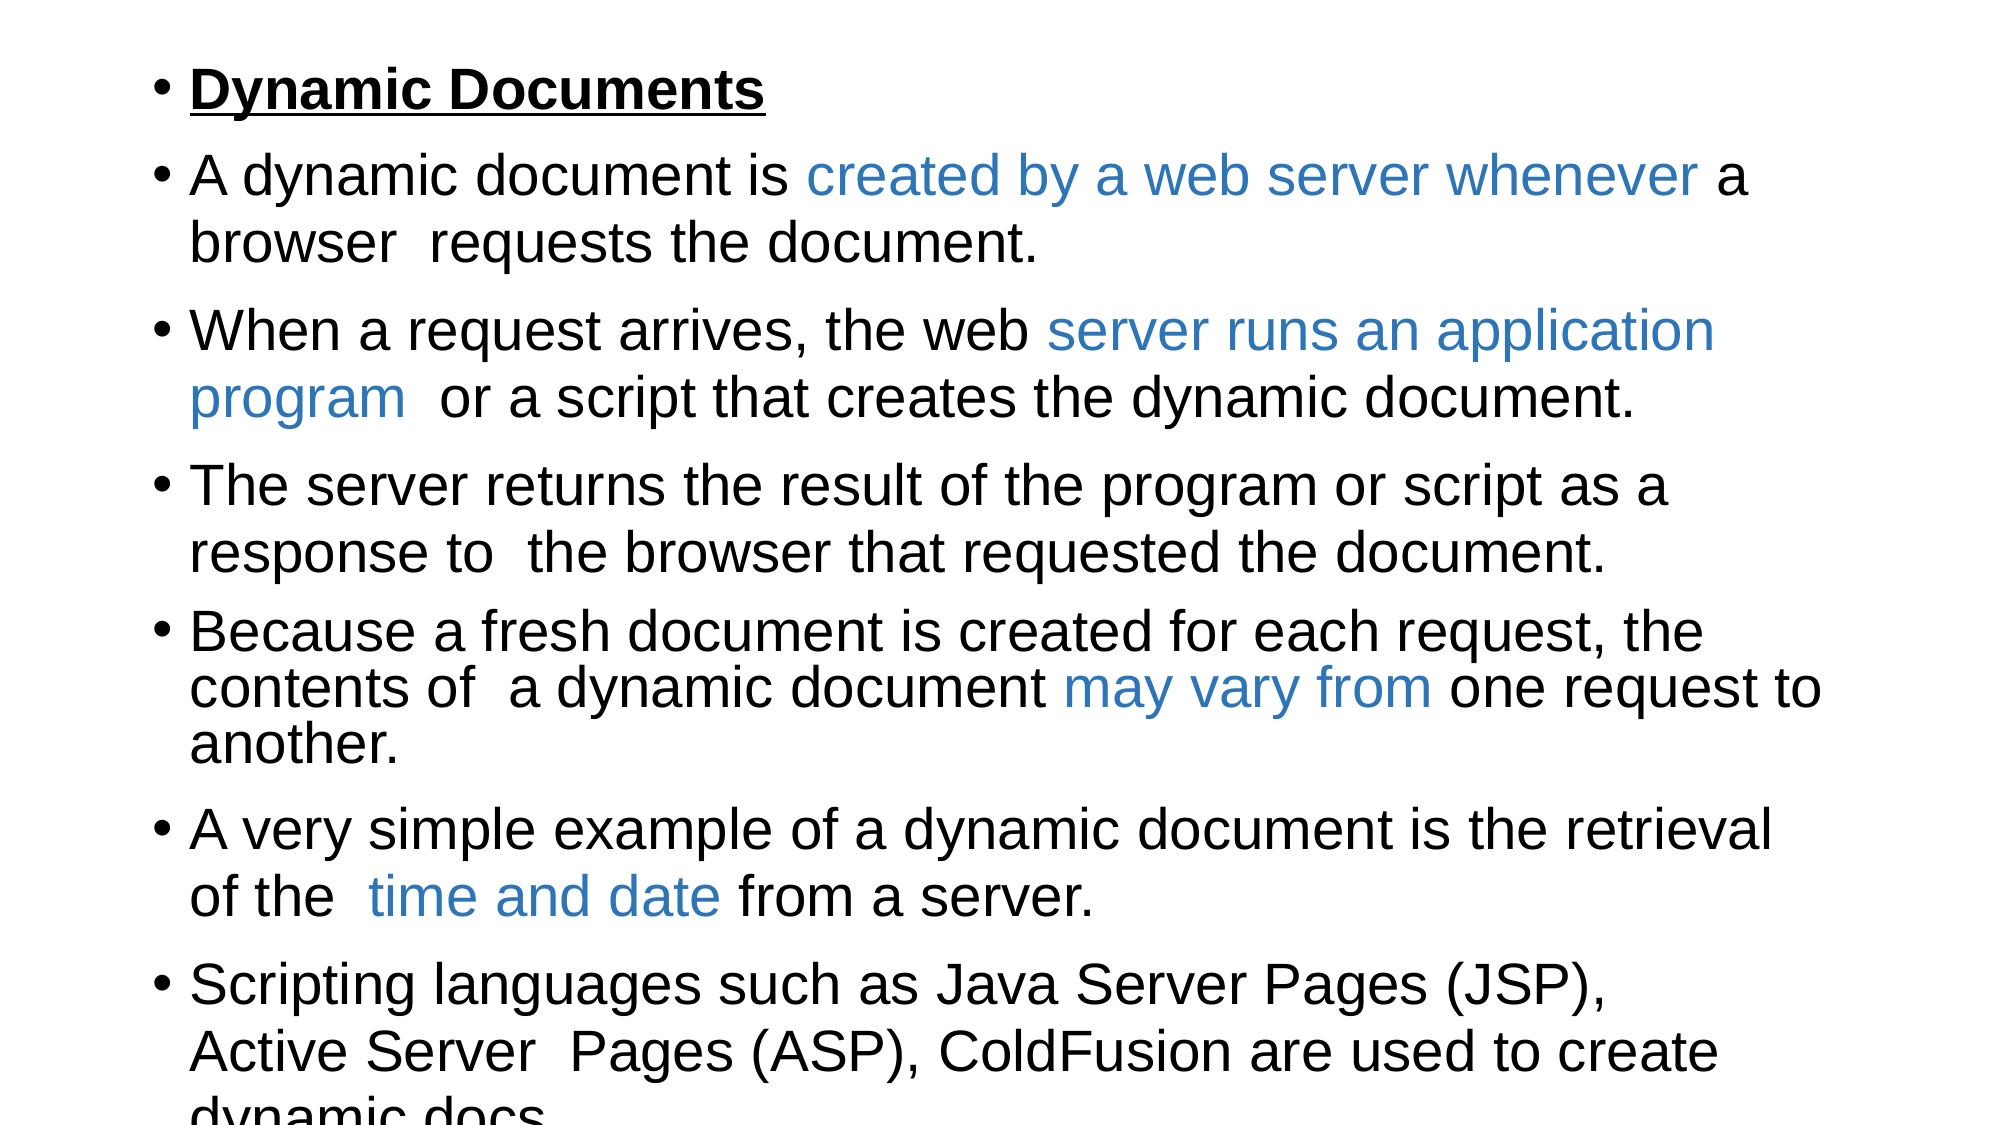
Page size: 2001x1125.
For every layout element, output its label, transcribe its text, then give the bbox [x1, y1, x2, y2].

text_box Dynamic Documents A dynamic document is created by a web server whenever a browser requests the document. When a request arrives, the web server runs an application program or a script that creates the dynamic document. The server returns the result of the program or script as a response to the browser that requested the document. Because a fresh document is created for each request, the contents of a dynamic document may vary from one request to another. A very simple example of a dynamic document is the retrieval of the time and date from a server. Scripting languages such as Java Server Pages (JSP), Active Server Pages (ASP), ColdFusion are used to create dynamic docs. [150, 42, 1850, 1125]
